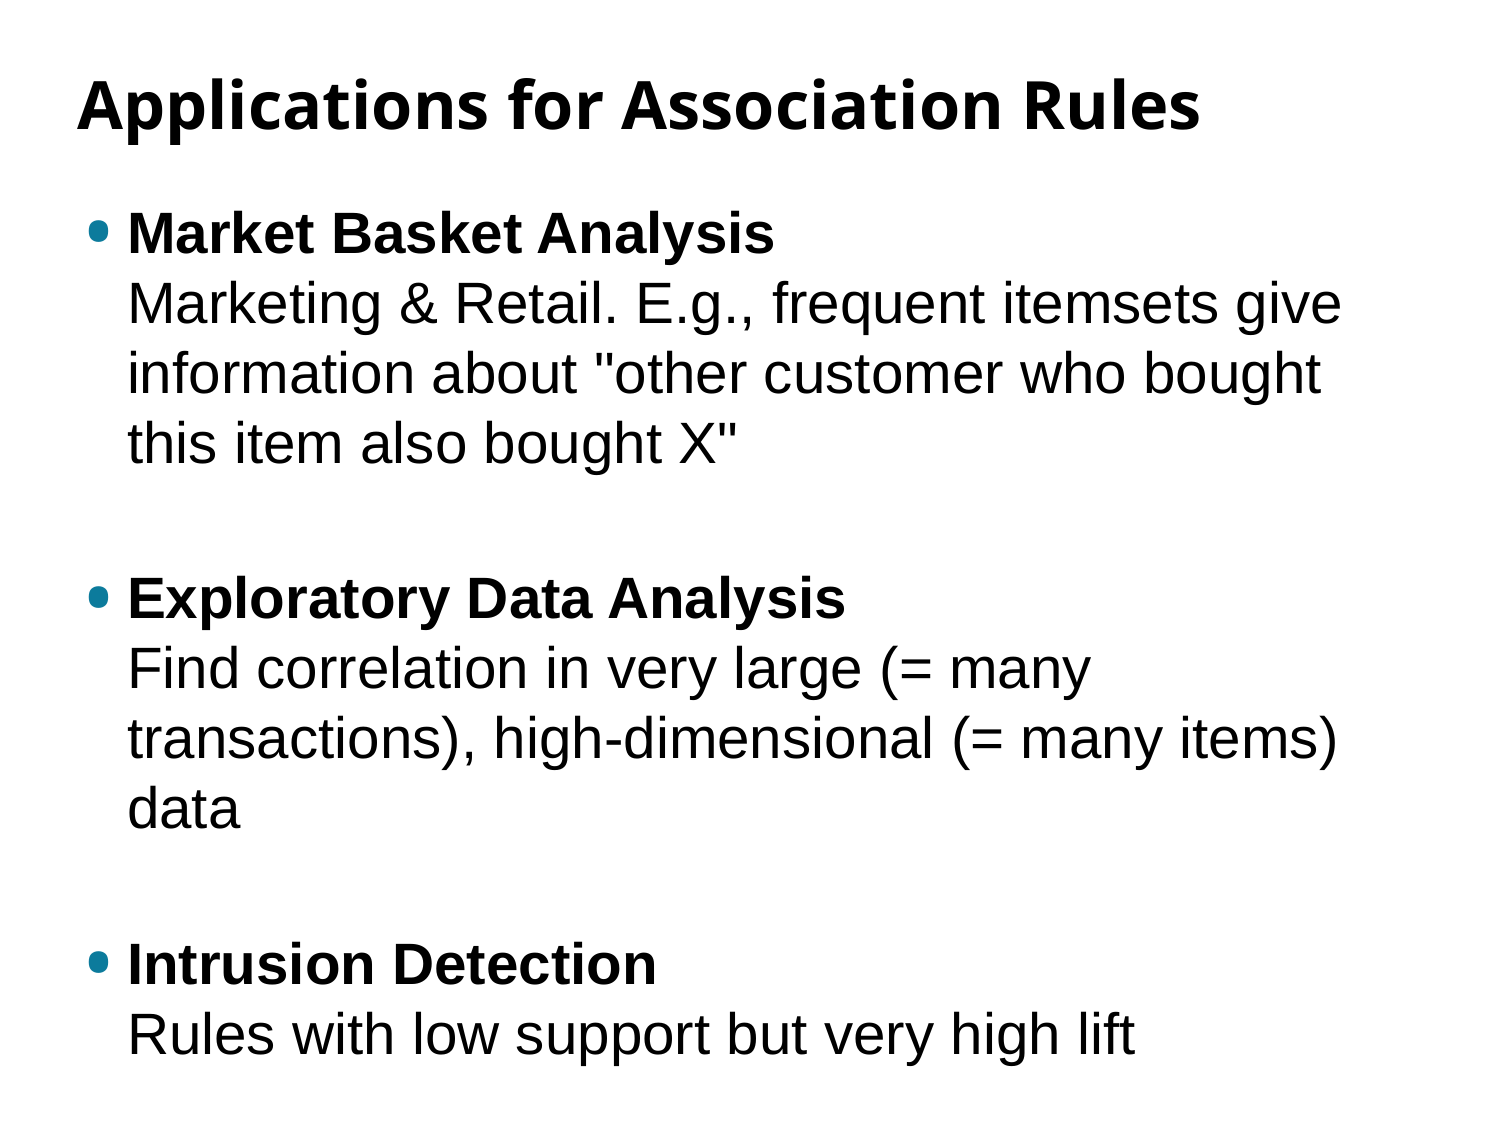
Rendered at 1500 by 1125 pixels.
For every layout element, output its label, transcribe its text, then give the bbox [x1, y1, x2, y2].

title Applications for Association Rules [62, 60, 1421, 150]
list Market Basket Analysis Marketing & Retail. E.g., frequent itemsets give information about "other customer who bought this item also bought X" Exploratory Data Analysis Find correlation in very large (= many transactions), high-dimensional (= many items) data Intrusion Detection Rules with low support but very high lift Build Rule-based Classifiers Class association rules (CARs) [67, 187, 1432, 1060]
